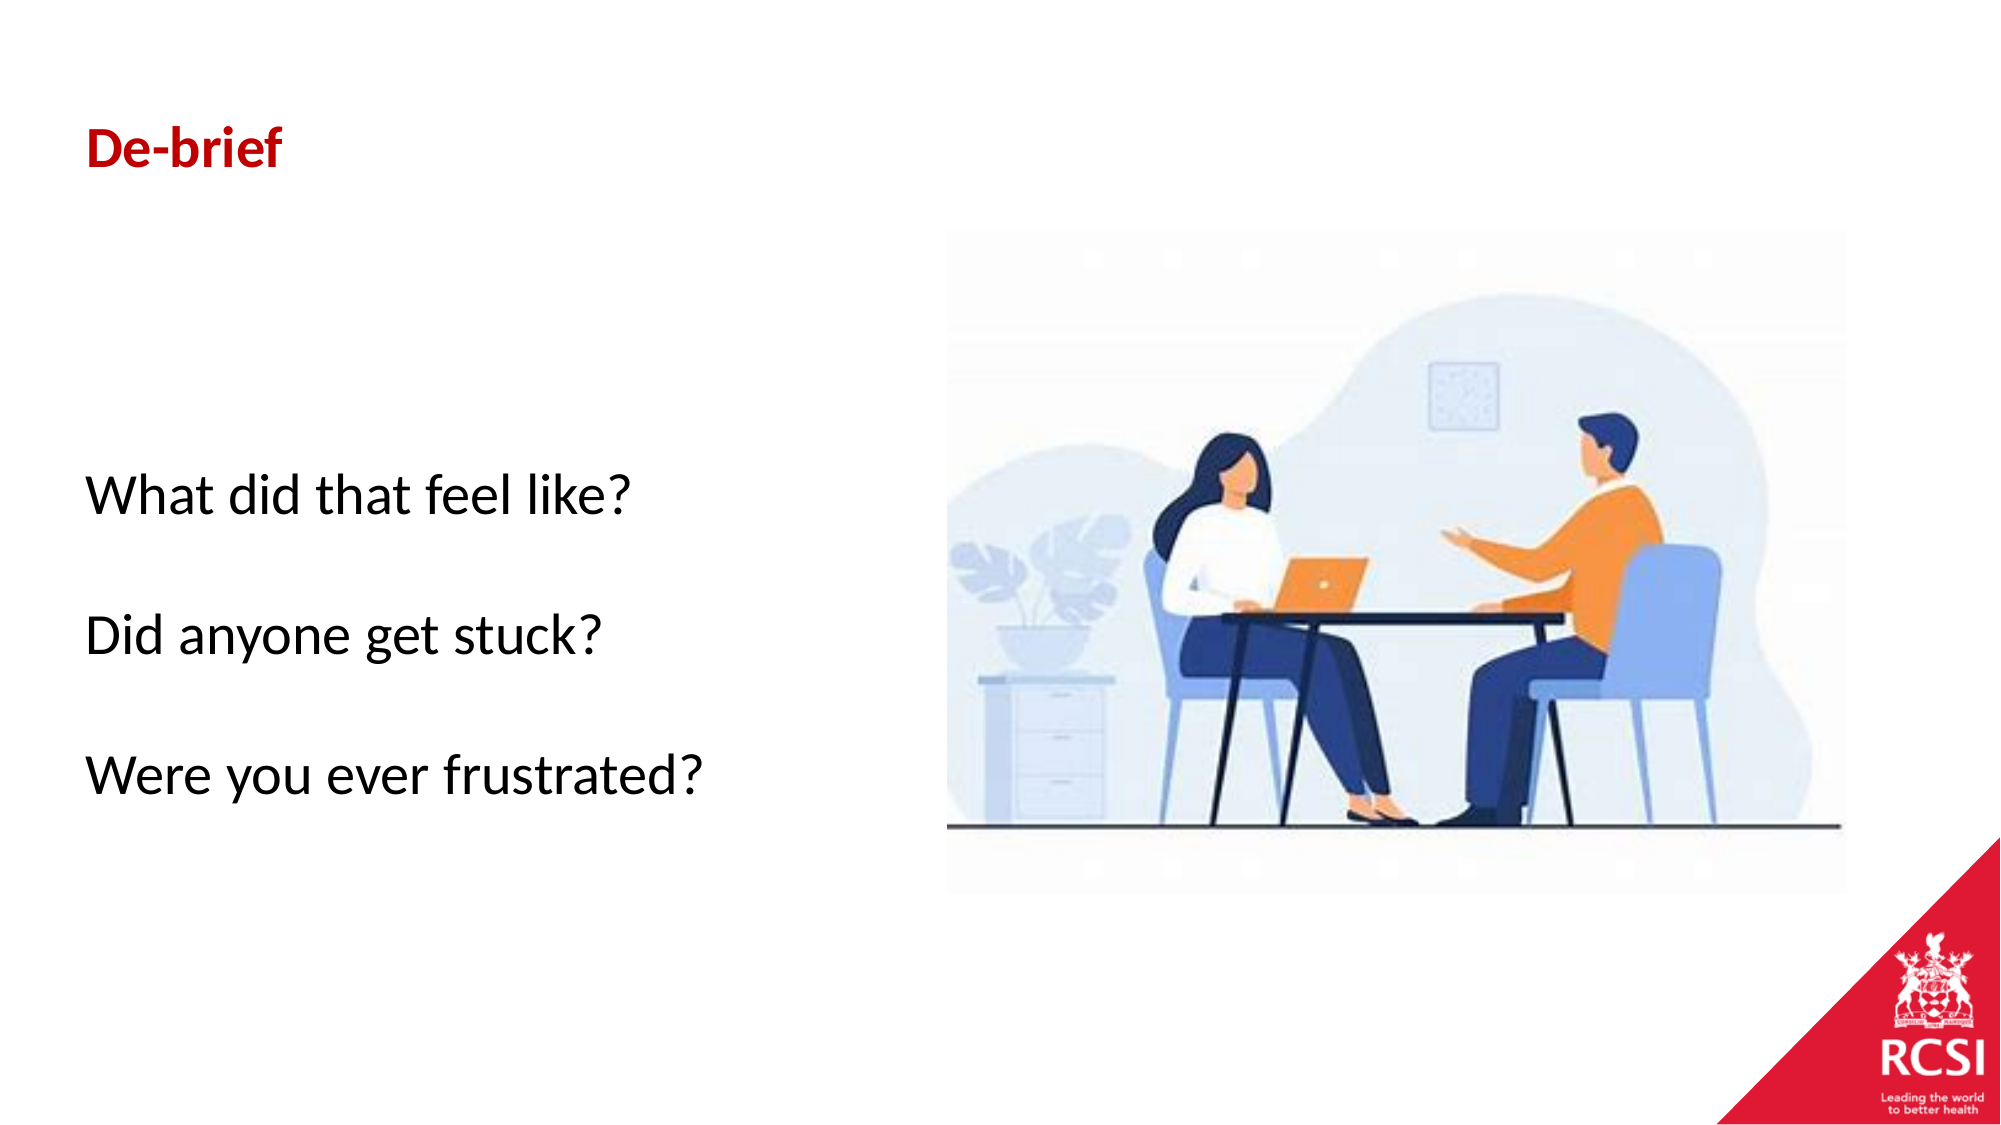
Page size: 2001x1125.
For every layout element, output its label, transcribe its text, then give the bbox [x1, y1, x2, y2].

picture [1876, 931, 1994, 1119]
picture [947, 230, 1847, 894]
text_box De-brief [71, 101, 1217, 187]
text_box What did that feel like? Did anyone get stuck? Were you ever frustrated? [71, 448, 771, 814]
